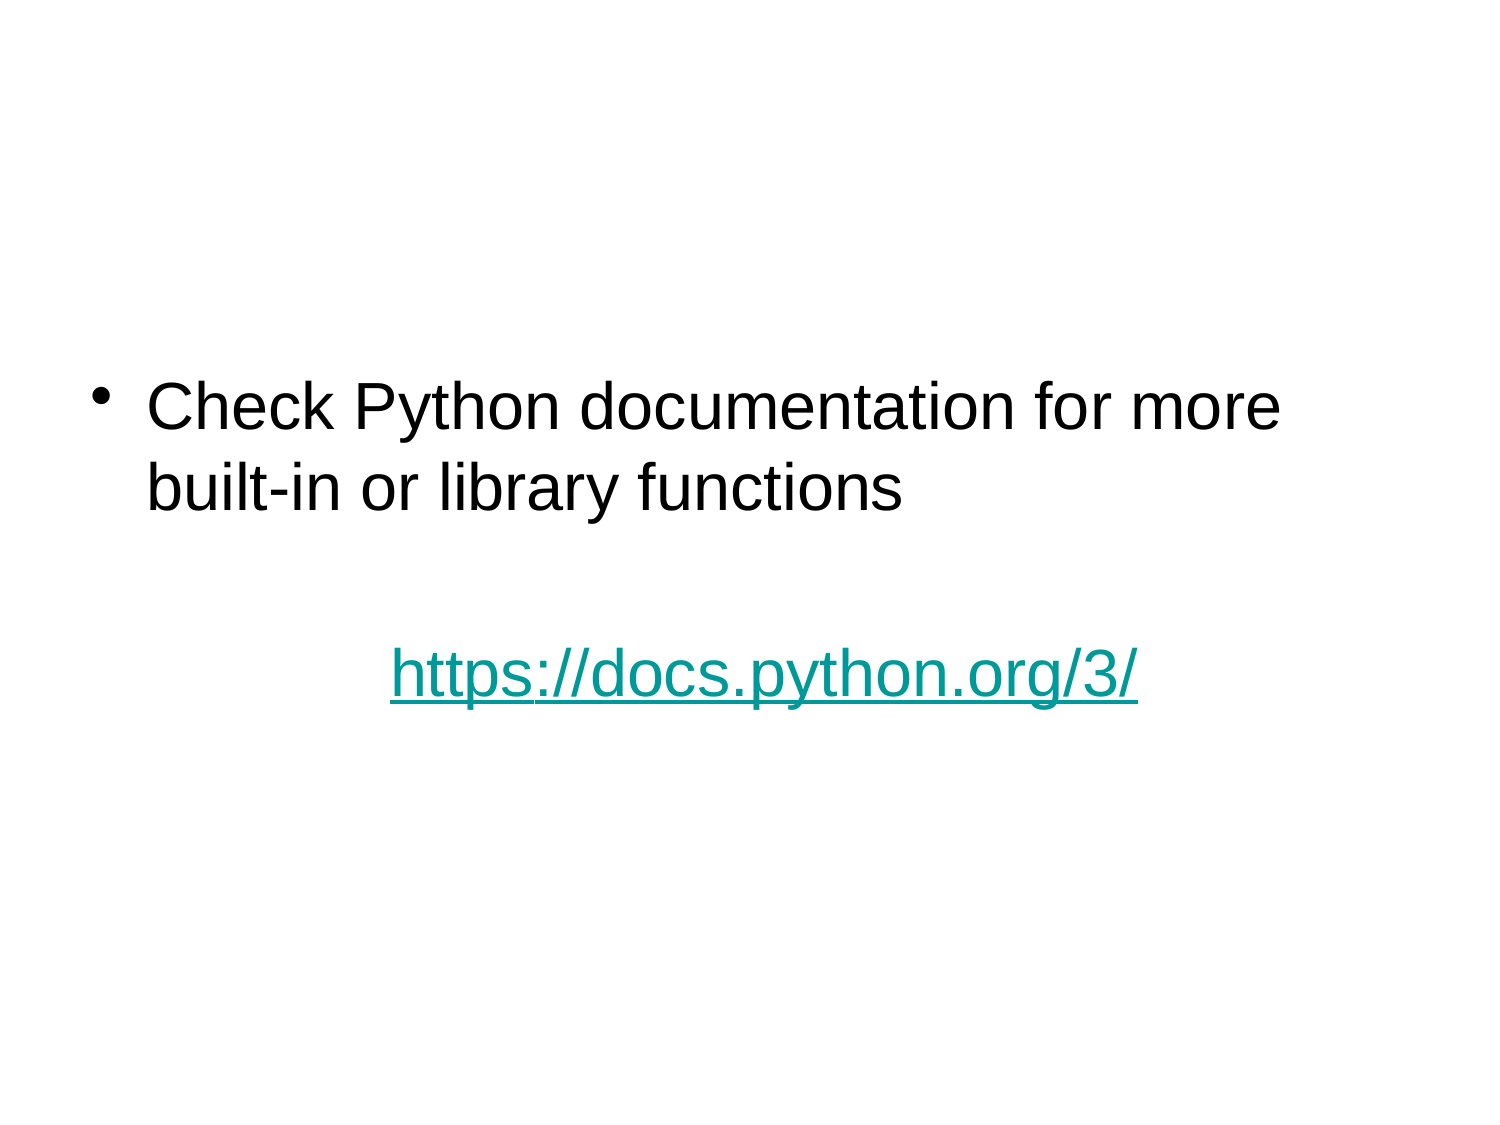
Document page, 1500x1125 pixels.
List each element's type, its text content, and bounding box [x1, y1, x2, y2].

list Check Python documentation for more built-in or library functions https://docs.python.org/3/ [75, 262, 1425, 1005]
